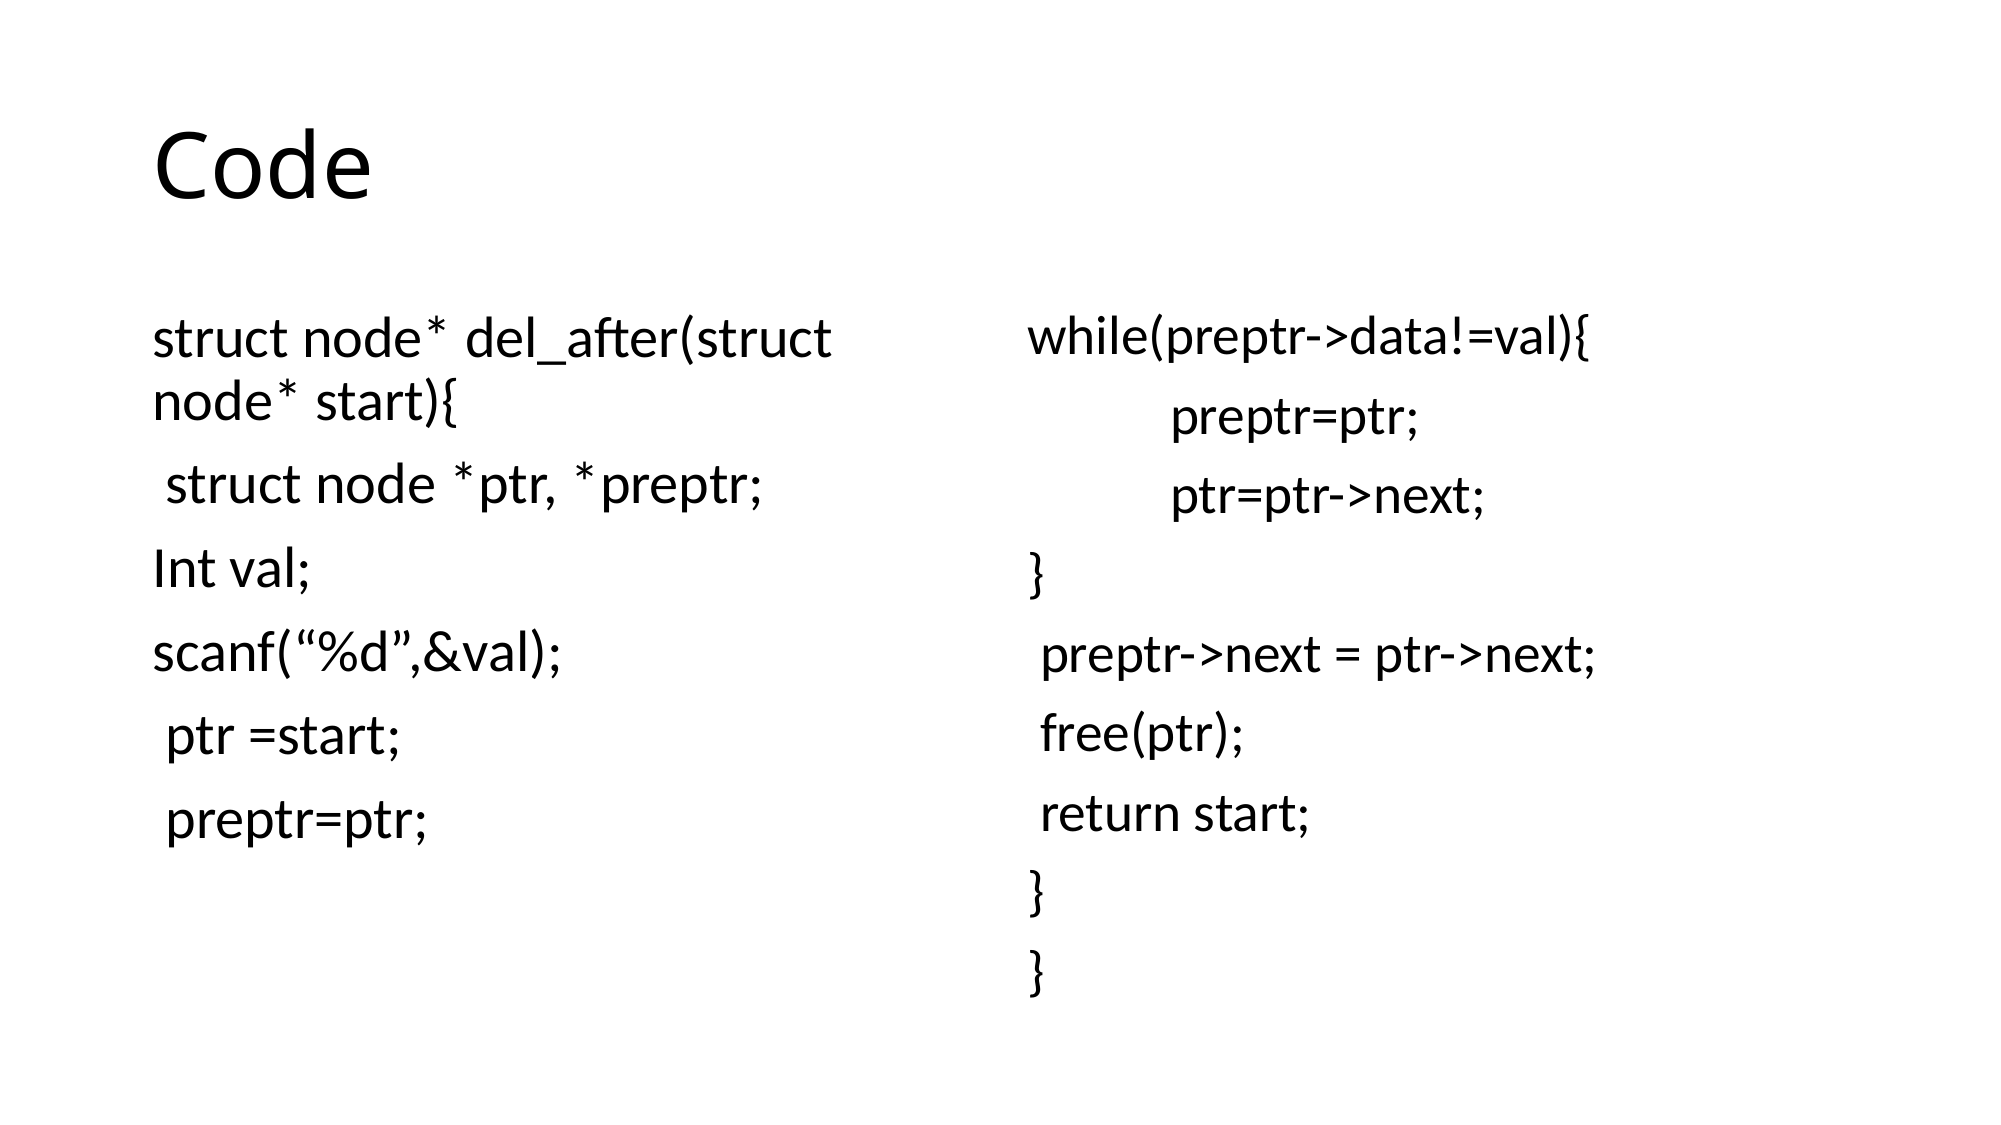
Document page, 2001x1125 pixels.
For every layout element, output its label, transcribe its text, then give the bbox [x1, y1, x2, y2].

title Code [137, 59, 1863, 278]
list while(preptr->data!=val){ preptr=ptr; ptr=ptr->next; } preptr->next = ptr->next; free(ptr); return start; } } [1012, 299, 1863, 1014]
list struct node* del_after(struct node* start){ struct node *ptr, *preptr; Int val; scanf(“%d”,&val); ptr =start; preptr=ptr; [137, 299, 988, 1014]
